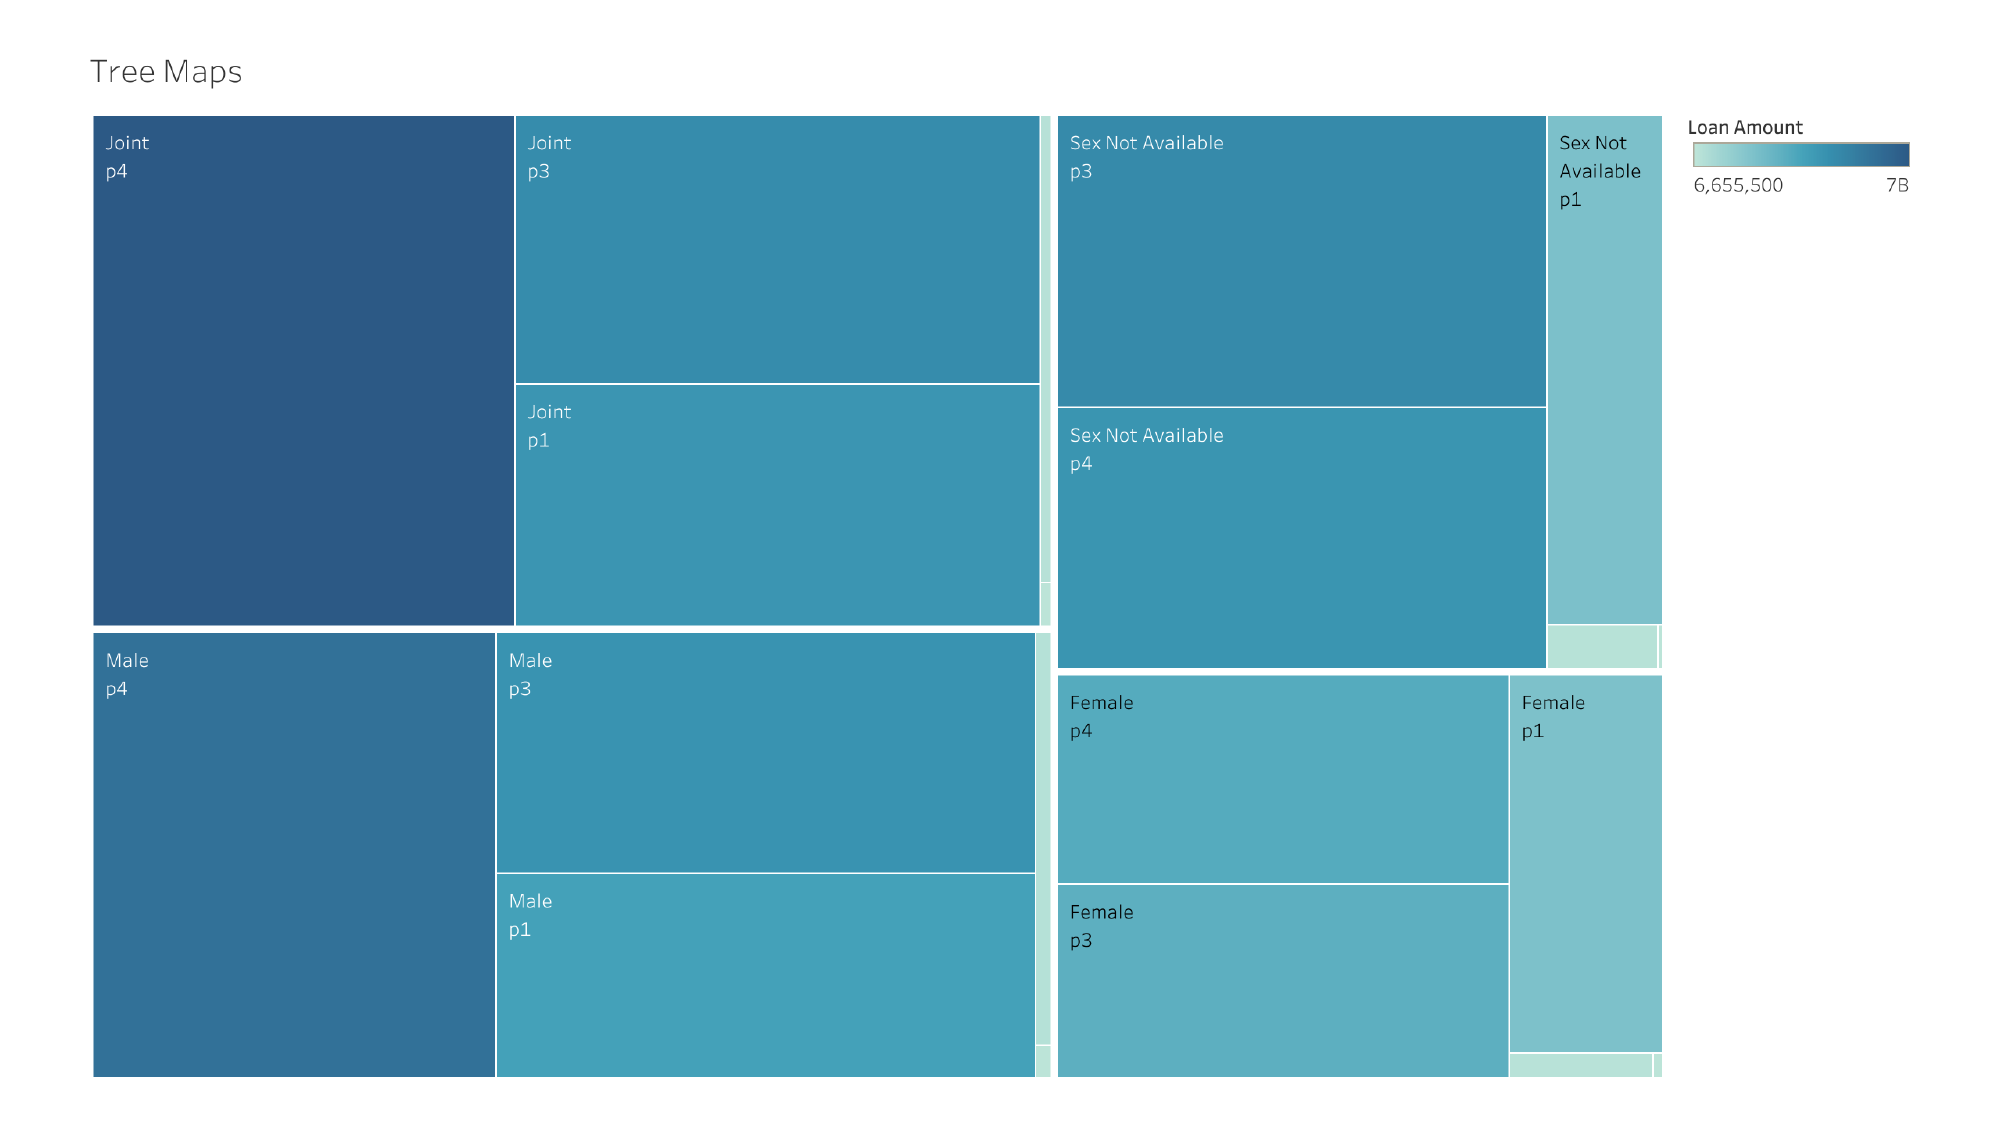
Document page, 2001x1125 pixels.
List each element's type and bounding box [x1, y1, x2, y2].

picture [83, 38, 1917, 1087]
